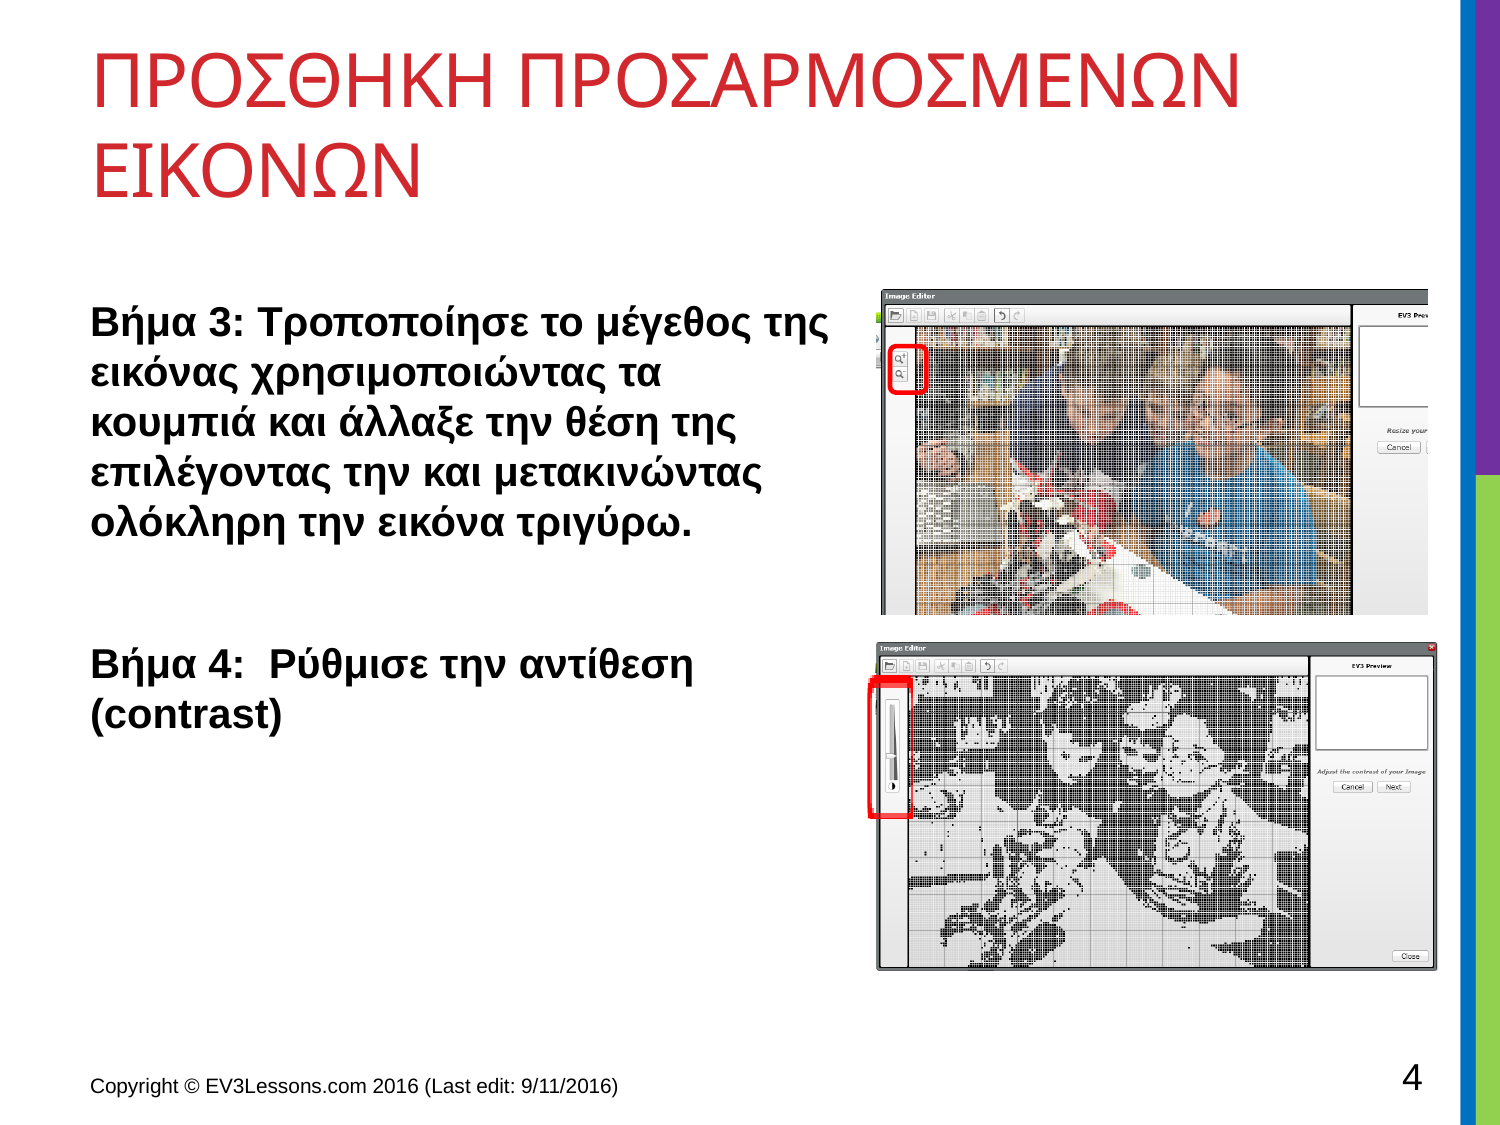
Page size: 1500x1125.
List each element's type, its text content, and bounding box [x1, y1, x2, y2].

footer Copyright © EV3Lessons.com 2016 (Last edit: 9/11/2016) [75, 1065, 638, 1112]
picture [875, 286, 1429, 615]
list Βήμα 3: Τροποποίησε το μέγεθος της εικόνας χρησιμοποιώντας τα κουμπιά και άλλαξε την θέση της επιλέγοντας την και μετακινώντας ολόκληρη την εικόνα τριγύρω. Βήμα 4: Ρύθμισε την αντίθεση (contrast) [75, 287, 848, 1005]
title Προσθηκη προσαρμοσμενων εικονων [75, 25, 1428, 250]
picture [866, 640, 1440, 972]
slide_number 4 [1387, 1045, 1491, 1106]
